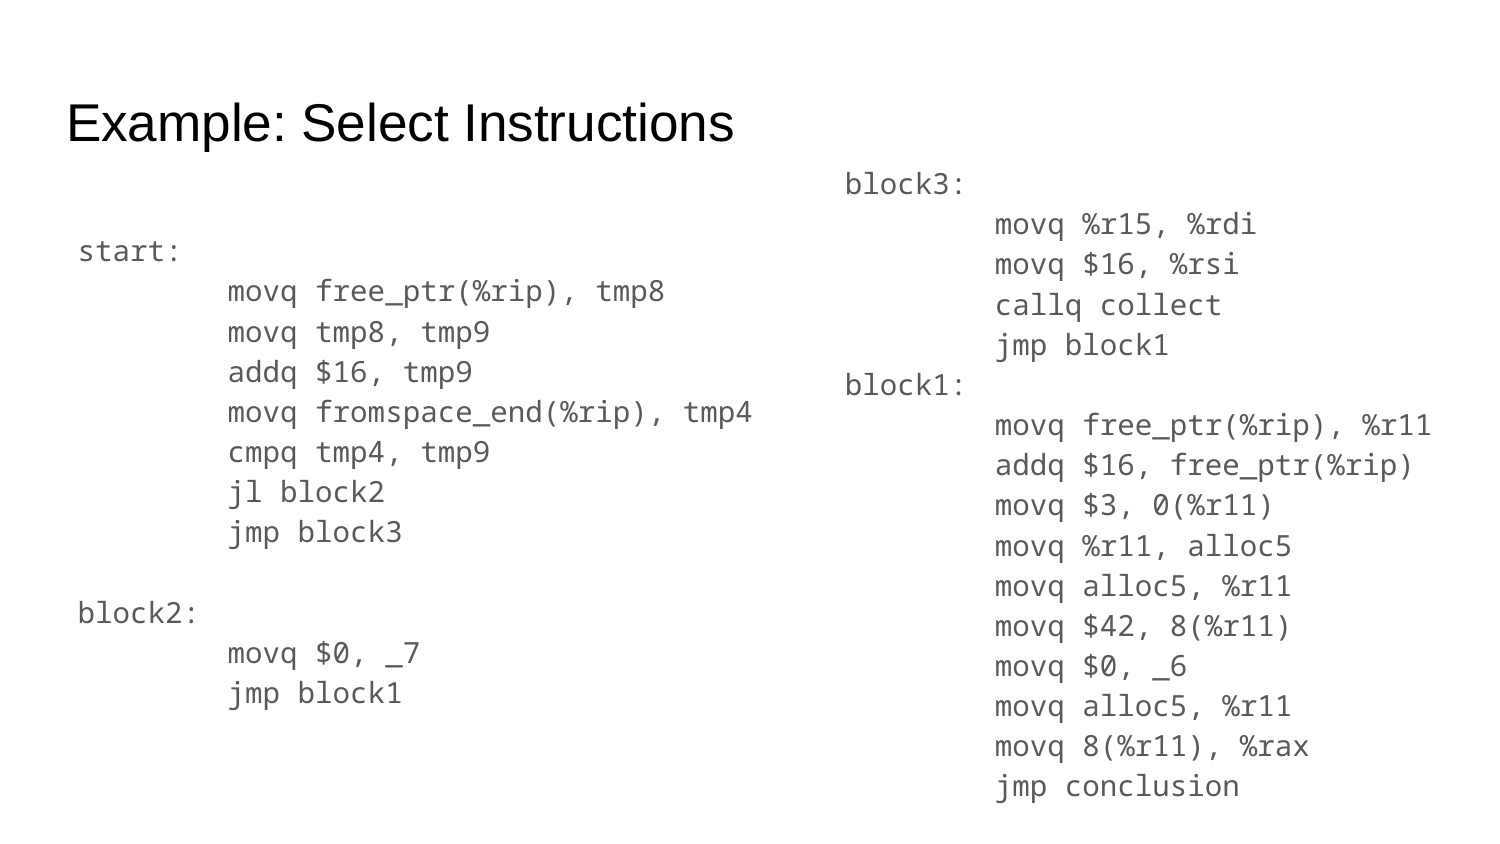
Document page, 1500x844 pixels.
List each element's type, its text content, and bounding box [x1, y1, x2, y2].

title Example: Select Instructions [51, 72, 1449, 167]
text_box start: movq free_ptr(%rip), tmp8 movq tmp8, tmp9 addq $16, tmp9 movq fromspace_end(%rip), tmp4 cmpq tmp4, tmp9 jl block2 jmp block3 block2: movq $0, _7 jmp block1 [62, 212, 803, 725]
text_box block3: movq %r15, %rdi movq $16, %rsi callq collect jmp block1 block1: movq free_ptr(%rip), %r11 addq $16, free_ptr(%rip) movq $3, 0(%r11) movq %r11, alloc5 movq alloc5, %r11 movq $42, 8(%r11) movq $0, _6 movq alloc5, %r11 movq 8(%r11), %rax jmp conclusion [829, 145, 1456, 818]
